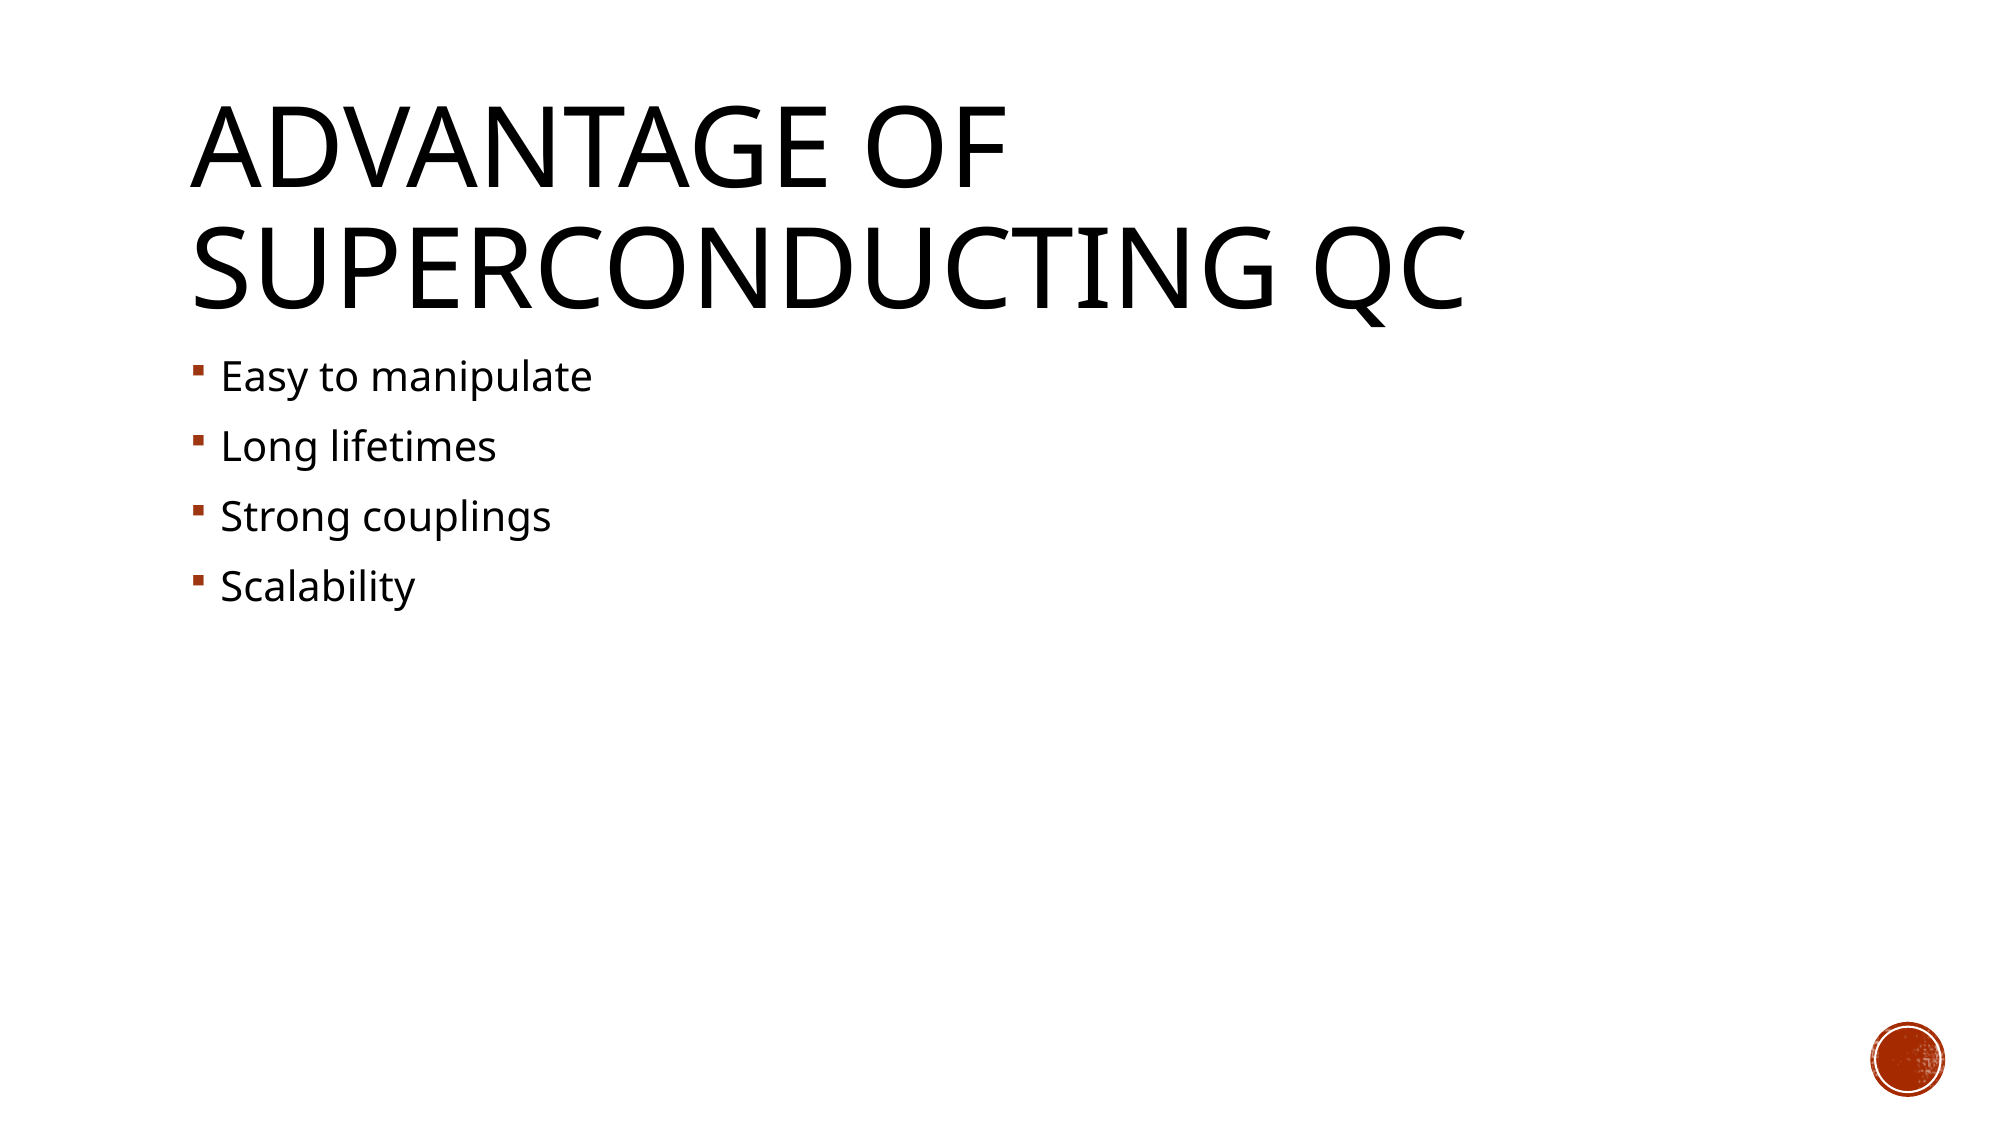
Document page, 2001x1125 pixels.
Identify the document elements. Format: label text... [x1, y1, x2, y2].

list Easy to manipulate Long lifetimes Strong couplings Scalability [175, 348, 1826, 1013]
title Advantage of superconducting qc [175, 79, 1826, 344]
